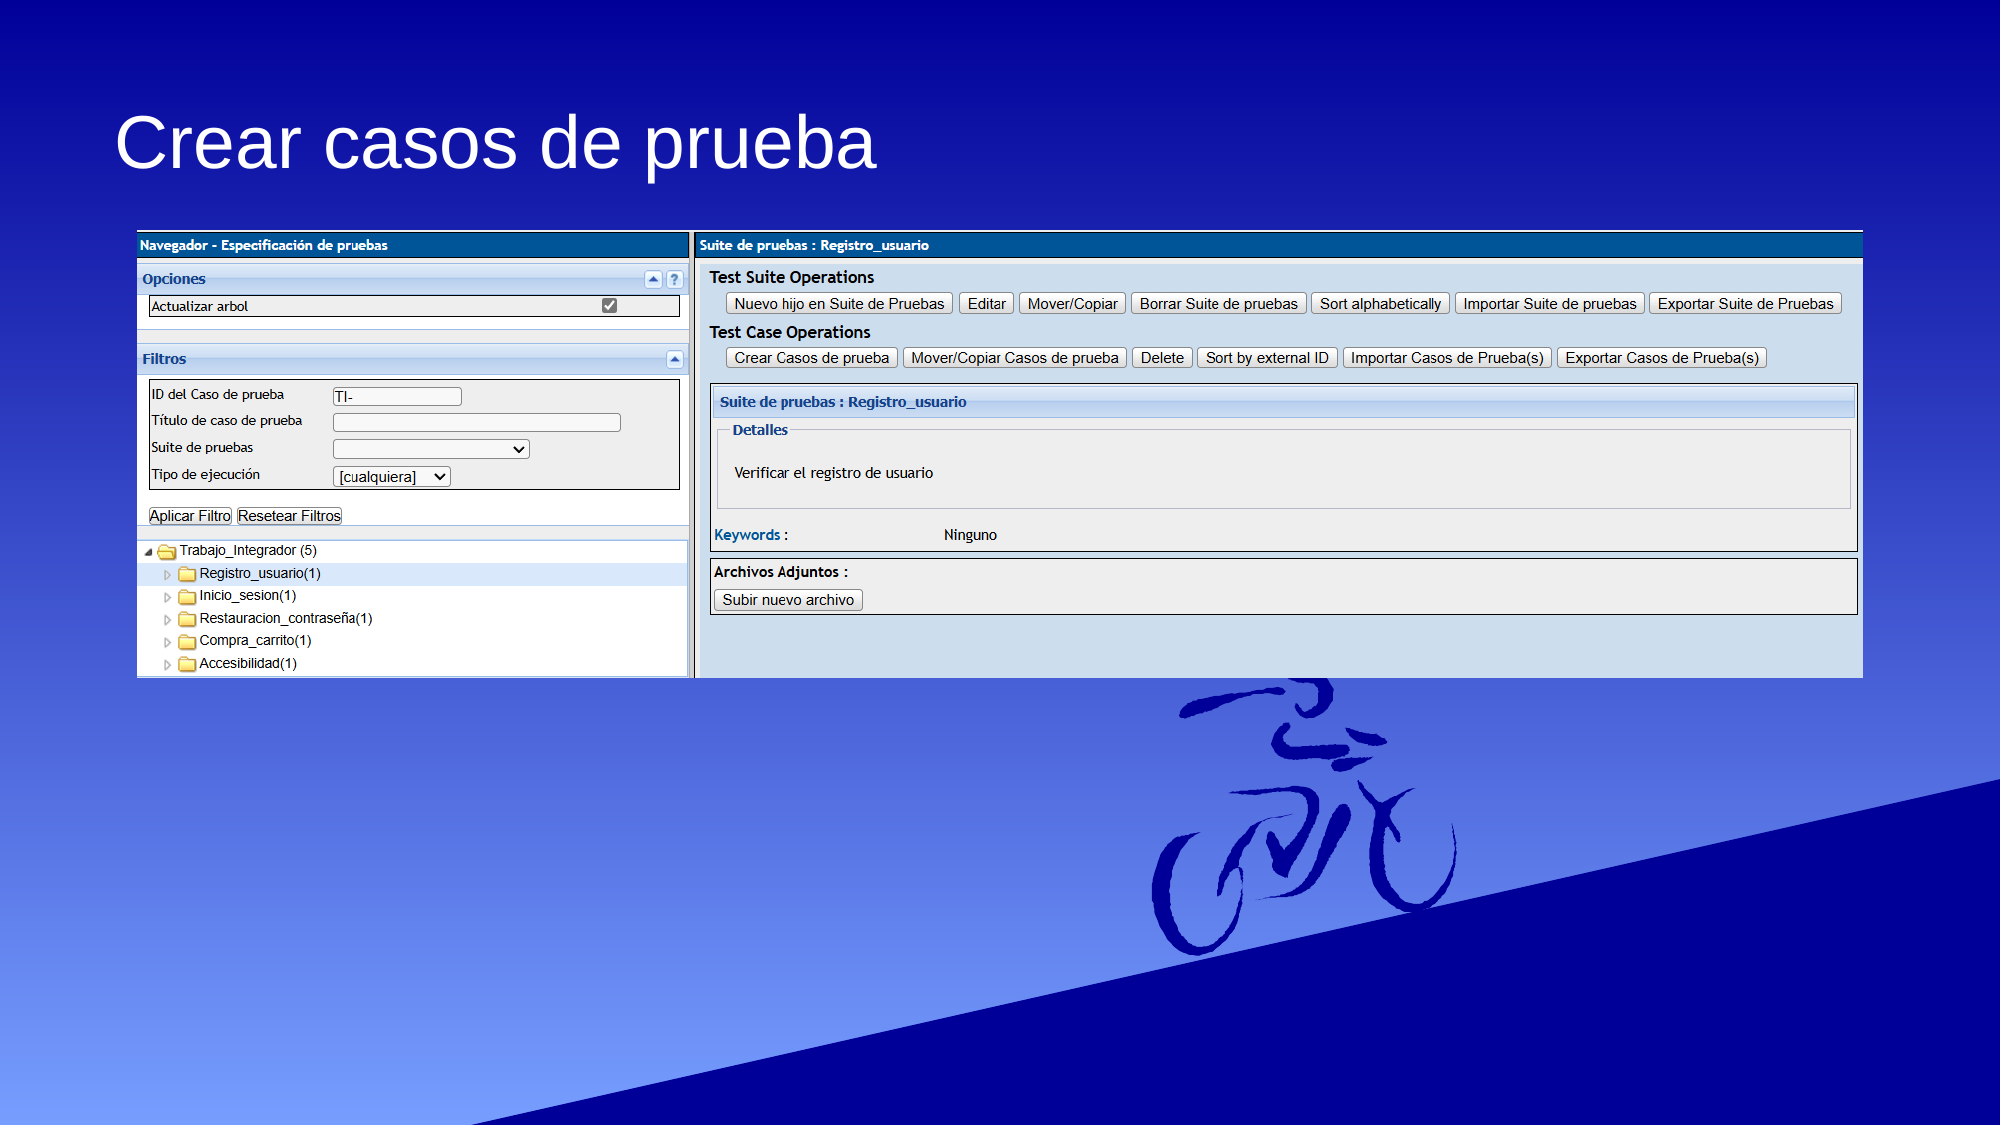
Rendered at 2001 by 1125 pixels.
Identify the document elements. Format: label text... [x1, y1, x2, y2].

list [137, 230, 1863, 679]
title Crear casos de prueba [99, 44, 1901, 233]
